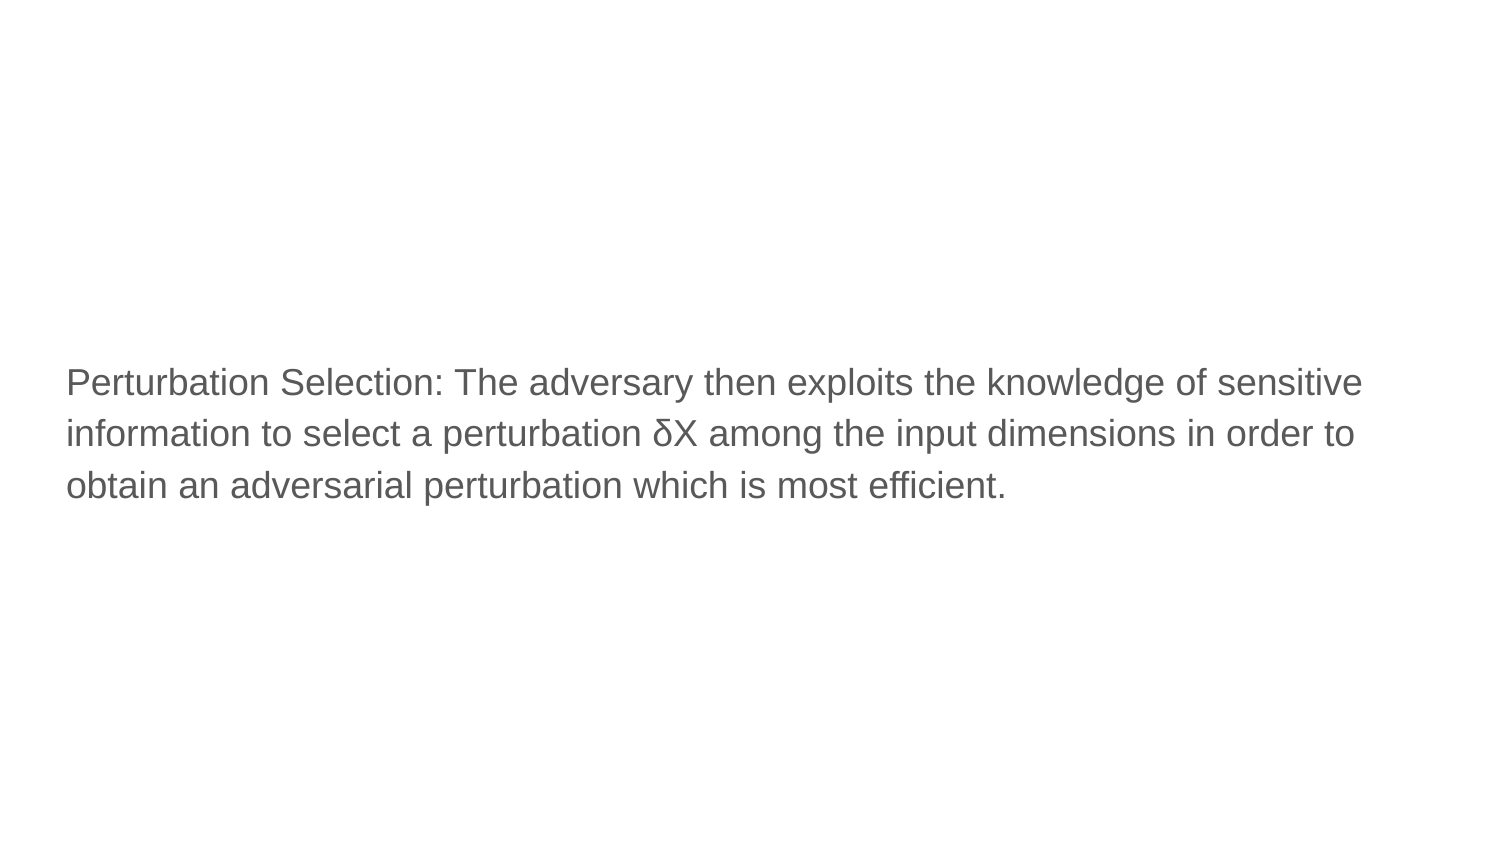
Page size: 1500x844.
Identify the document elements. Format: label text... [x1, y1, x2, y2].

list Perturbation Selection: The adversary then exploits the knowledge of sensitive information to select a perturbation δX among the input dimensions in order to obtain an adversarial perturbation which is most efficient. [51, 189, 1449, 750]
